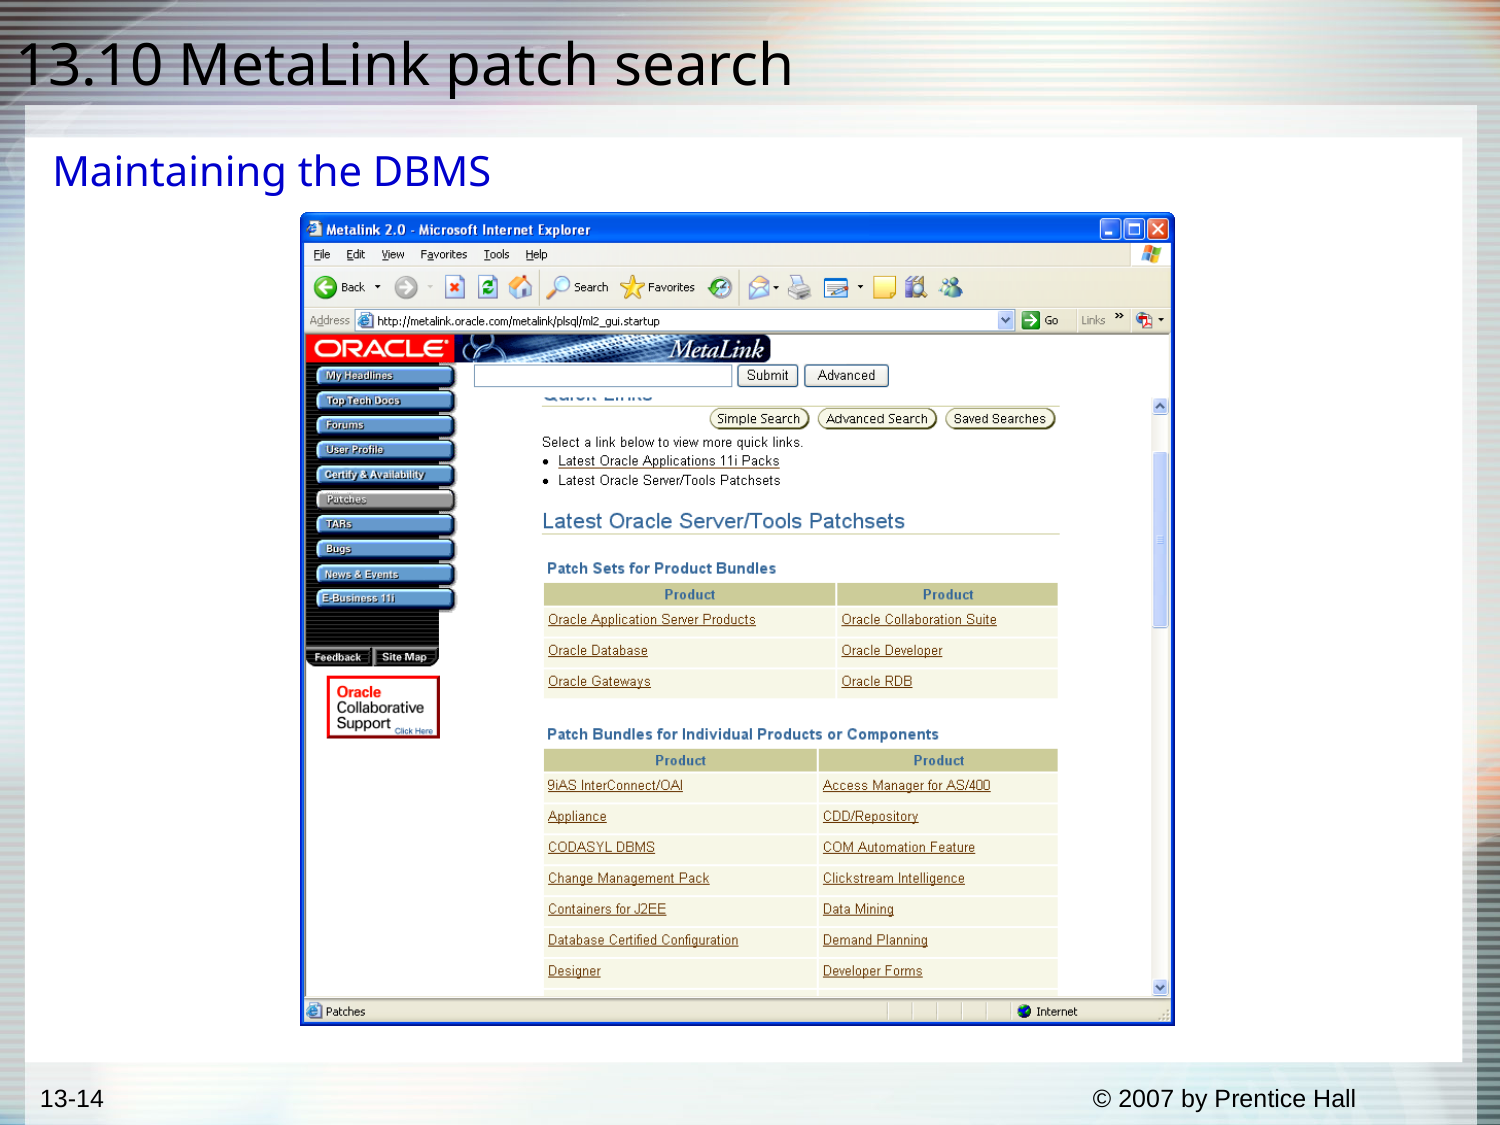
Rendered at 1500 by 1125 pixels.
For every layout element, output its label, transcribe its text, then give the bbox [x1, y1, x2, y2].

footer © 2007 by Prentice Hall [987, 1074, 1463, 1125]
picture [299, 212, 1175, 1026]
title 13.10 MetaLink patch search [0, 0, 1500, 138]
slide_number 13-14 [24, 1074, 375, 1125]
picture [0, 138, 1500, 1125]
text_box Maintaining the DBMS [37, 137, 1463, 203]
